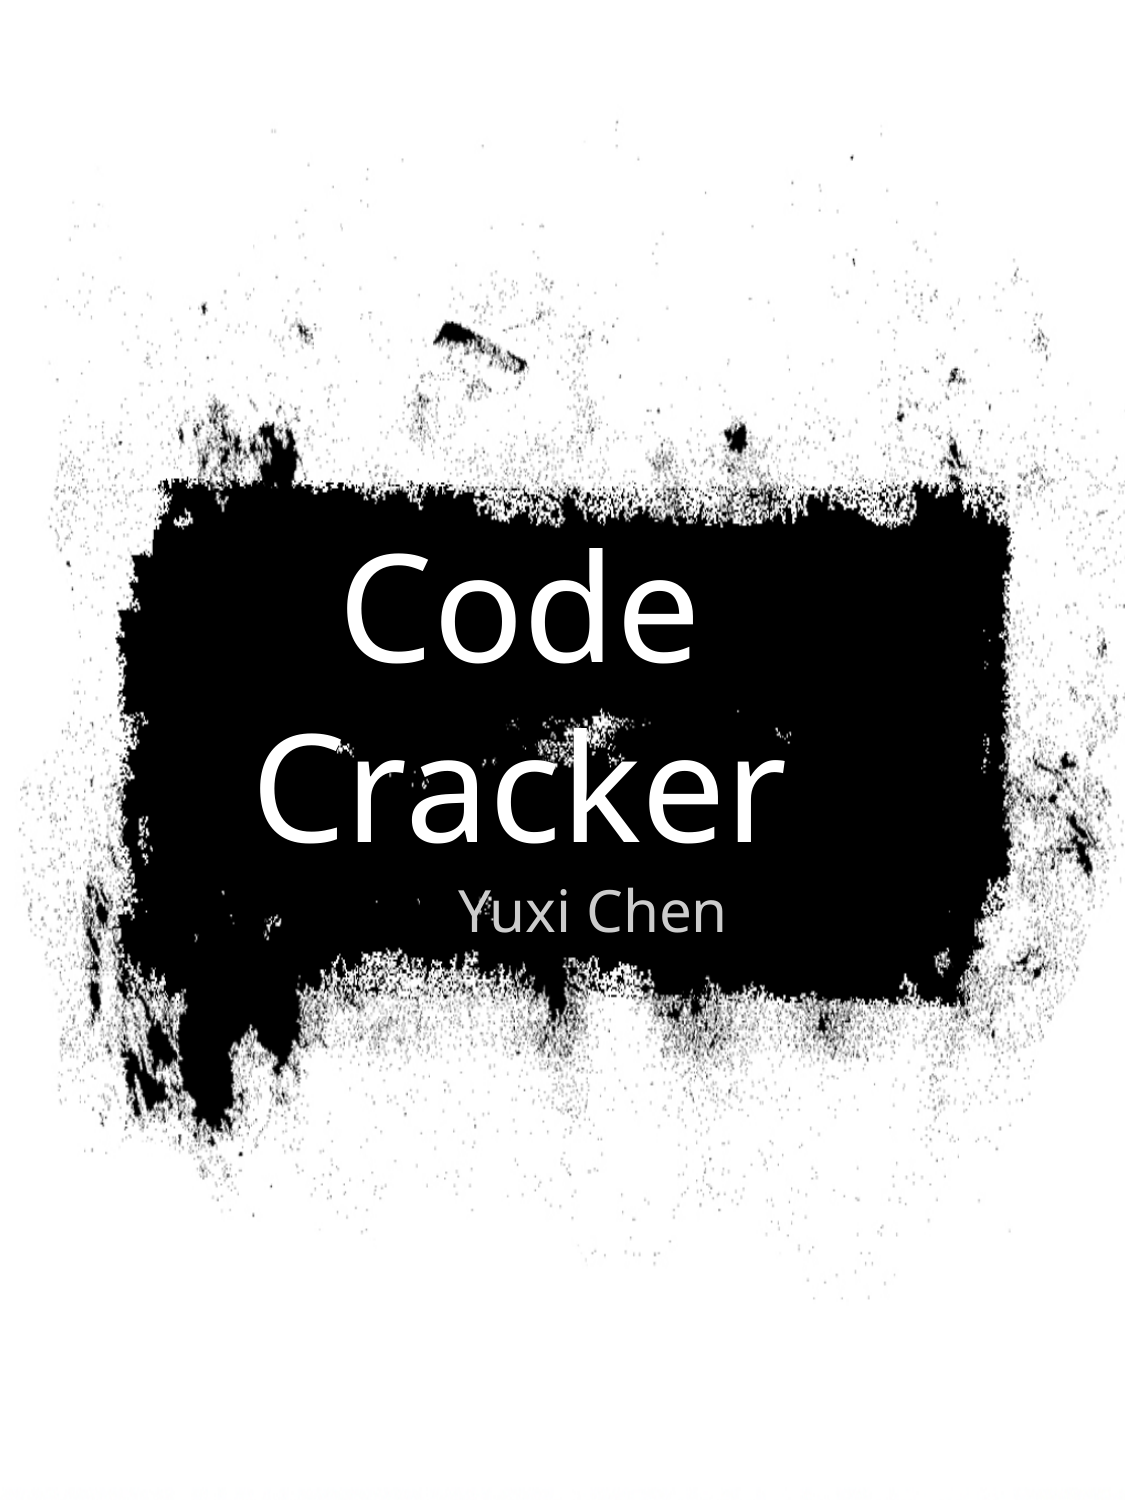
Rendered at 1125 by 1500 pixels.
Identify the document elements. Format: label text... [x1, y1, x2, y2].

subtitle Yuxi Chen [198, 866, 987, 1251]
picture [0, 0, 1125, 1500]
title Code Cracker [187, 573, 852, 811]
